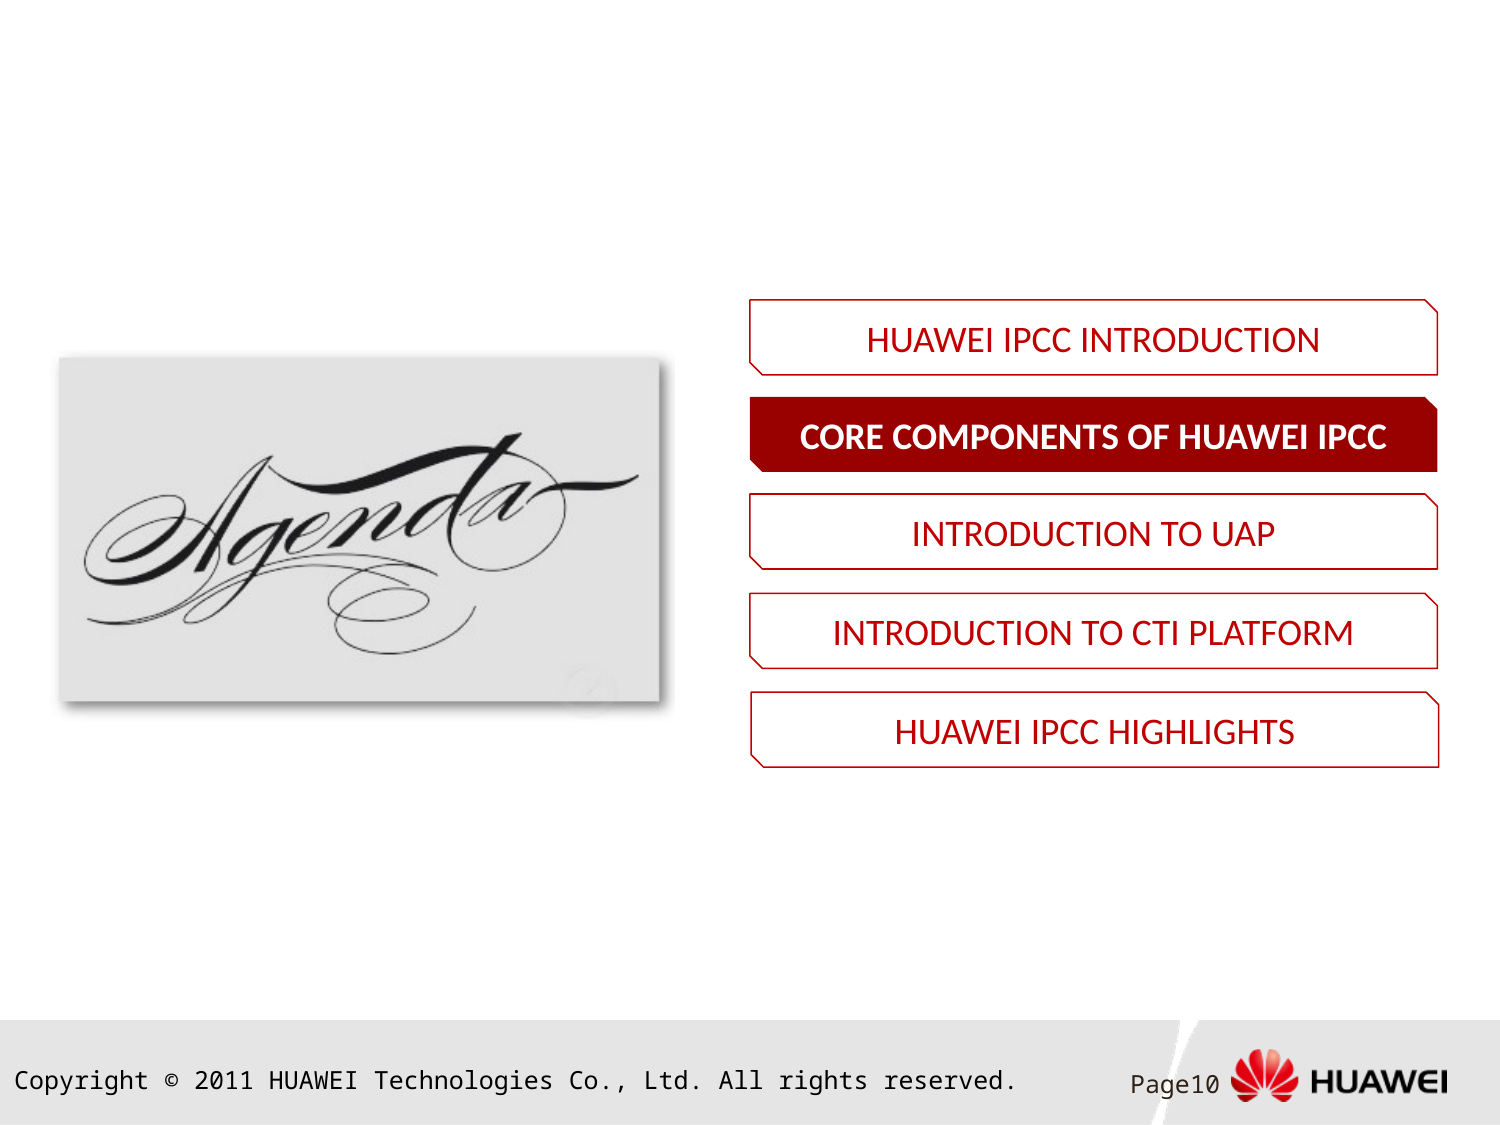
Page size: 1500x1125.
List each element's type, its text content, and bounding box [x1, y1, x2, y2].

slide_number Page9 [999, 1070, 1351, 1125]
picture [992, 1077, 999, 1087]
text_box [749, 299, 1439, 768]
picture [0, 1020, 1500, 1125]
picture [49, 349, 676, 726]
